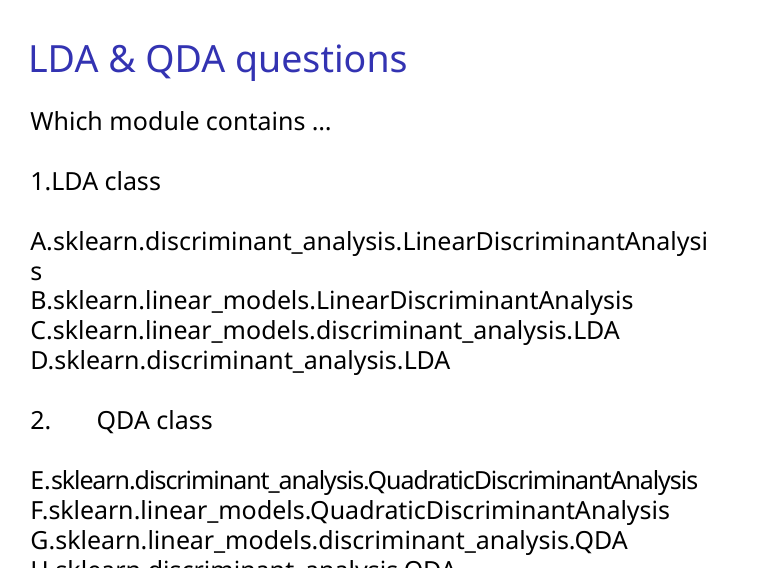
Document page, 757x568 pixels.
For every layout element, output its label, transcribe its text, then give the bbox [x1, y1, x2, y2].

title LDA & QDA questions [28, 34, 757, 80]
text_box Which module contains … LDA class sklearn.discriminant_analysis.LinearDiscriminantAnalysis sklearn.linear_models.LinearDiscriminantAnalysis sklearn.linear_models.discriminant_analysis.LDA sklearn.discriminant_analysis.LDA 2. QDA class sklearn.discriminant_analysis.QuadraticDiscriminantAnalysis sklearn.linear_models.QuadraticDiscriminantAnalysis sklearn.linear_models.discriminant_analysis.QDA sklearn.discriminant_analysis.QDA [15, 98, 729, 568]
